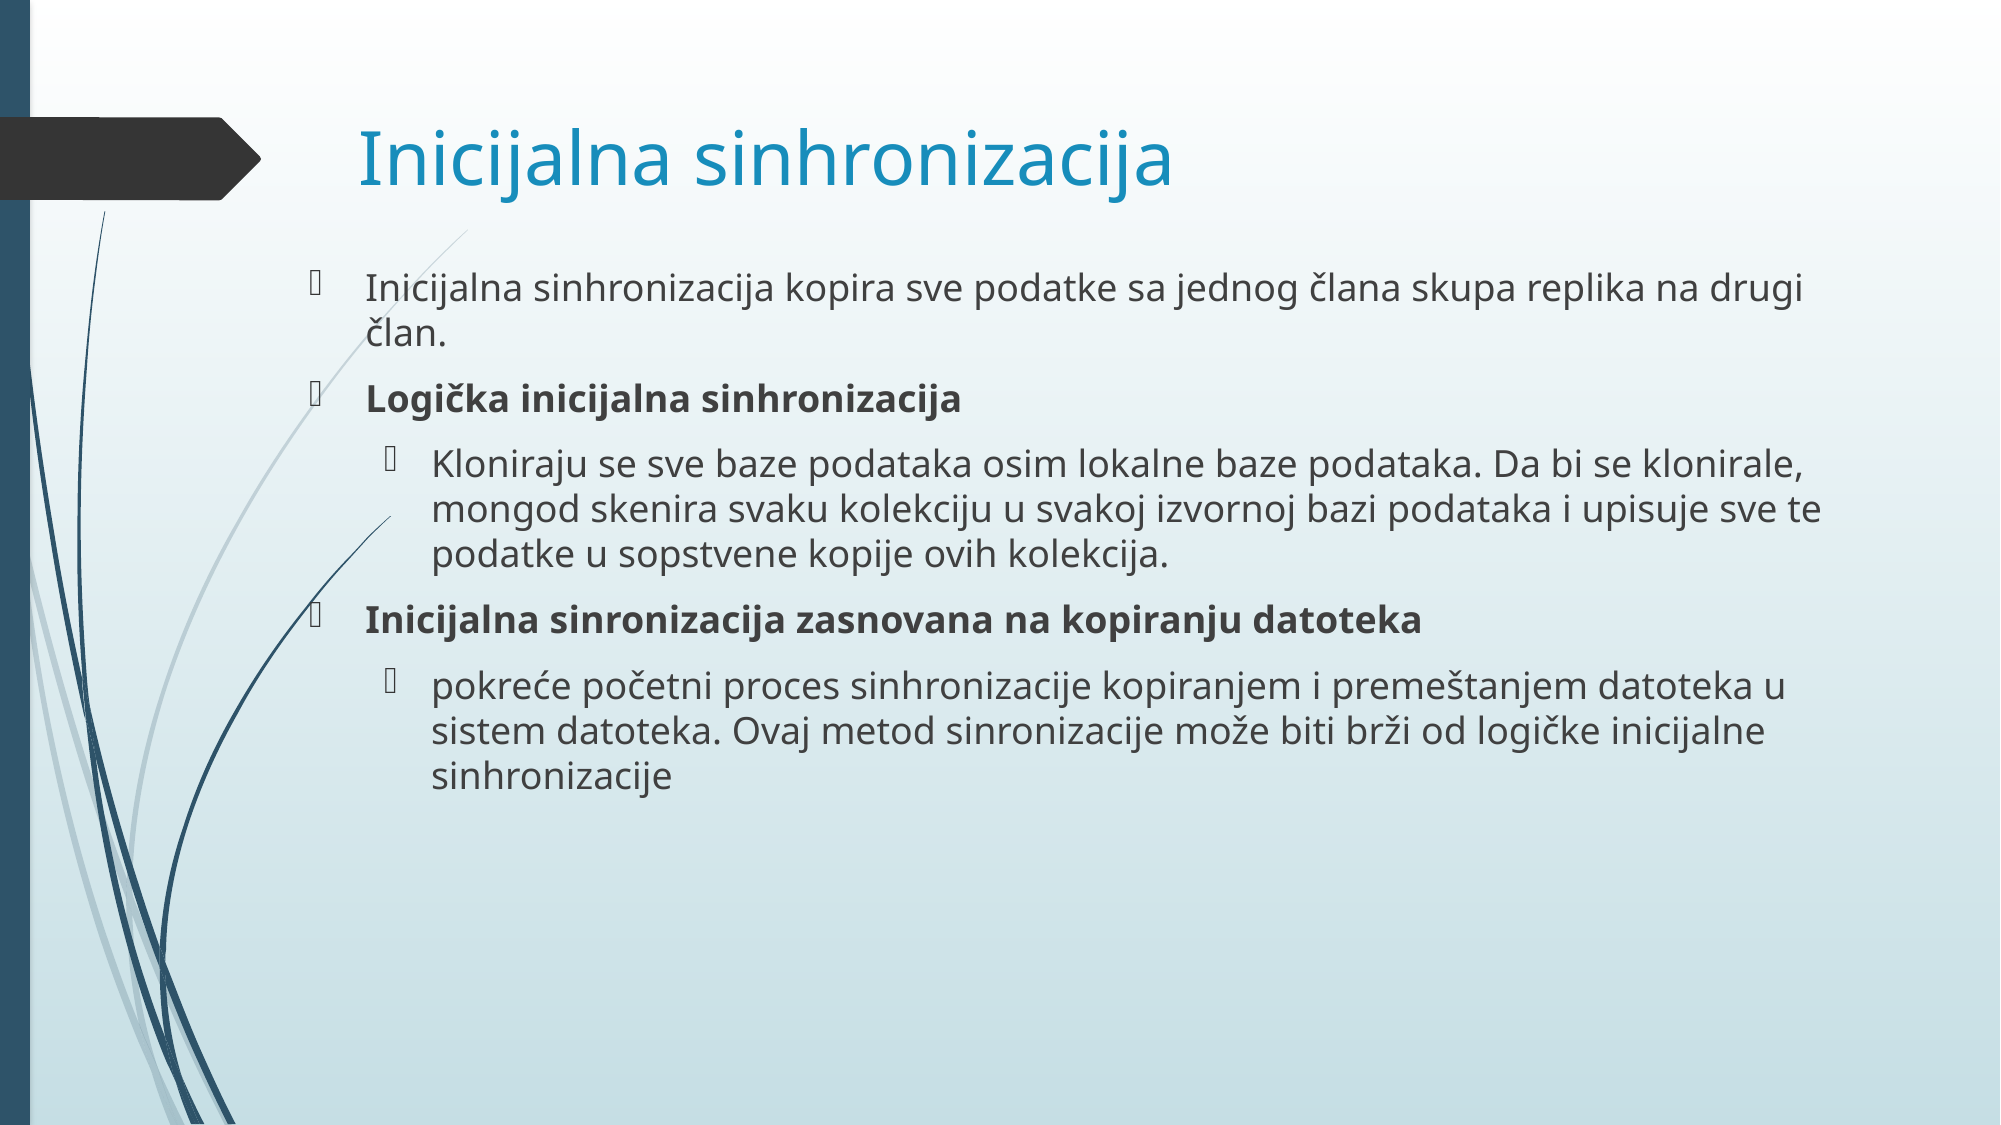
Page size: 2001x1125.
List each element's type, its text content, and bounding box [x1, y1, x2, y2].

list Inicijalna sinhronizacija kopira sve podatke sa jednog člana skupa replika na drugi član. Logička inicijalna sinhronizacija Kloniraju se sve baze podataka osim lokalne baze podataka. Da bi se klonirale, mongod skenira svaku kolekciju u svakoj izvornoj bazi podataka i upisuje sve te podatke u sopstvene kopije ovih kolekcija. Inicijalna sinronizacija zasnovana na kopiranju datoteka pokreće početni proces sinhronizacije kopiranjem i premeštanjem datoteka u sistem datoteka. Ovaj metod sinronizacije može biti brži od logičke inicijalne sinhronizacije [294, 256, 1888, 970]
title Inicijalna sinhronizacija [343, 102, 1888, 256]
